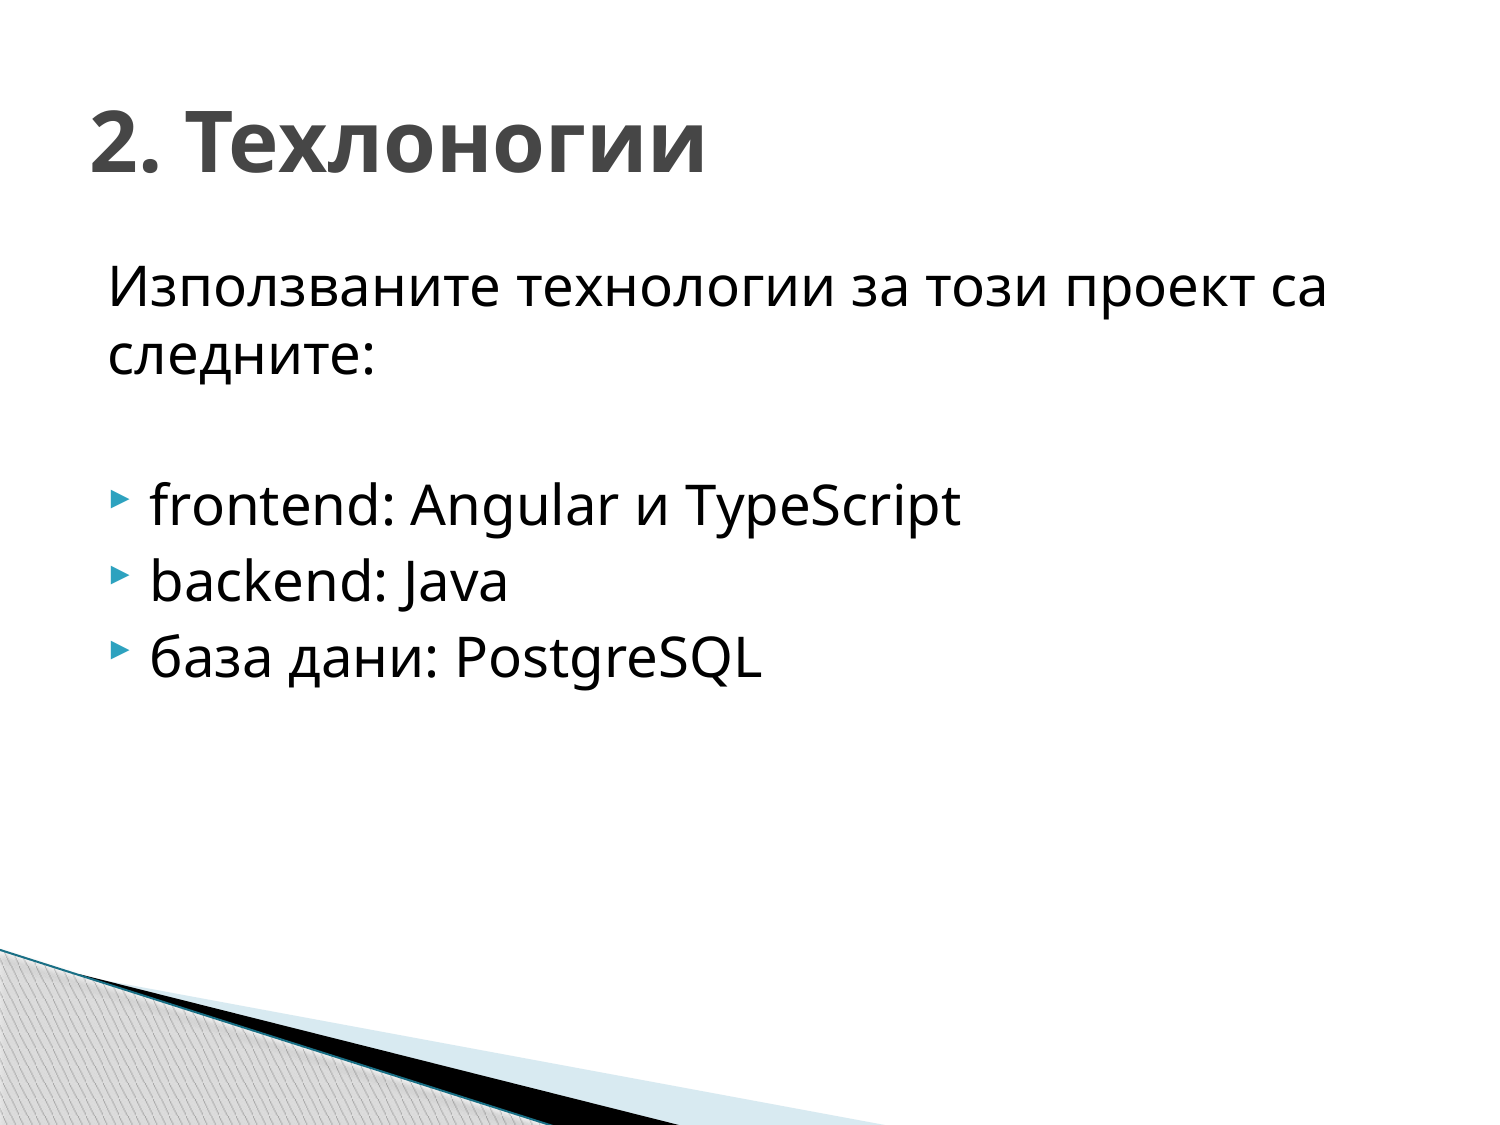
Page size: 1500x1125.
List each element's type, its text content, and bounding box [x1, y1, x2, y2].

list Използваните технологии за този проект са следните: frontend: Angular и TypeScript backend: Java база дани: PostgreSQL [75, 243, 1425, 986]
title 2. Техлоногии [75, 45, 1425, 233]
